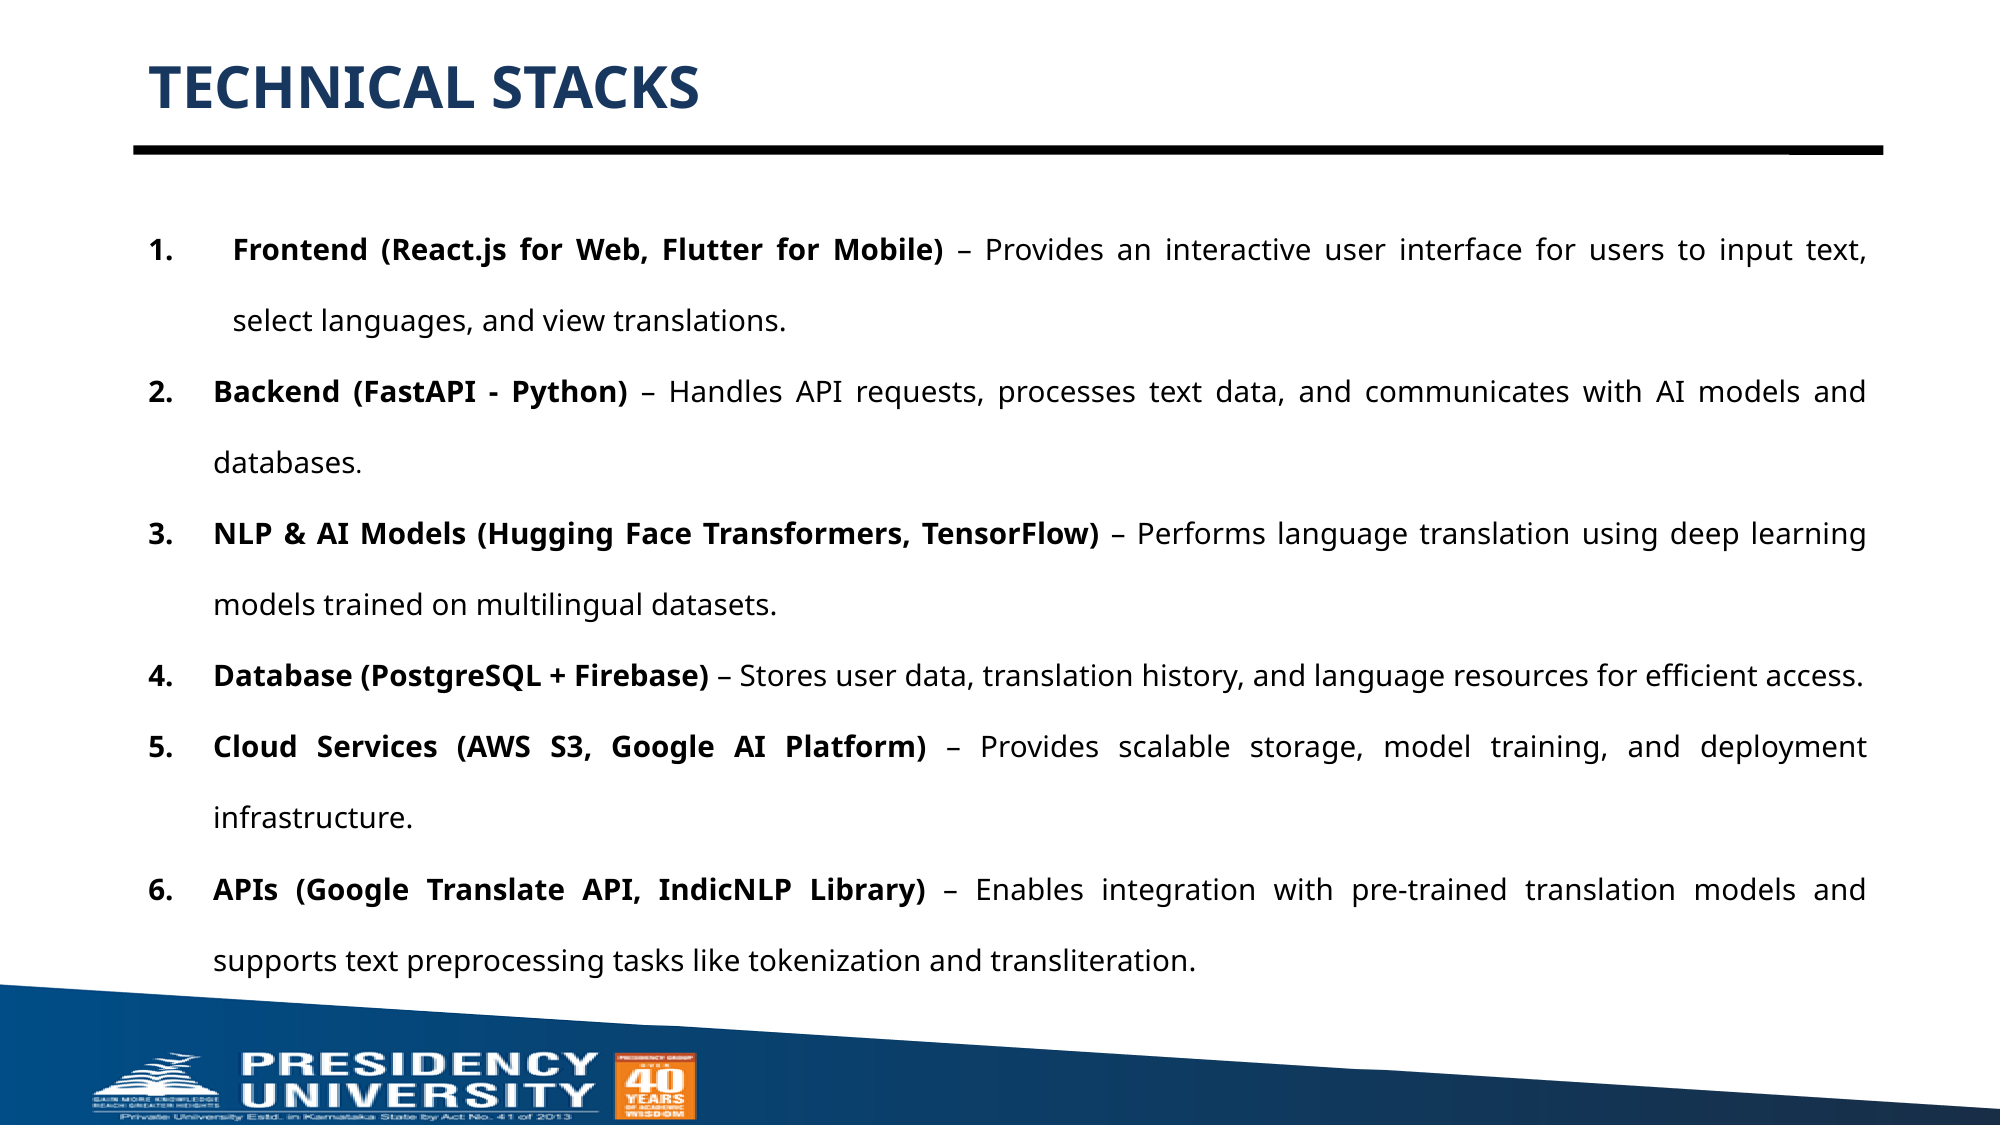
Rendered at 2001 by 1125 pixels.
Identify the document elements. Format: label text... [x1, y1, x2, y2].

list Frontend (React.js for Web, Flutter for Mobile) – Provides an interactive user interface for users to input text, select languages, and view translations. Backend (FastAPI - Python) – Handles API requests, processes text data, and communicates with AI models and databases. NLP & AI Models (Hugging Face Transformers, TensorFlow) – Performs language translation using deep learning models trained on multilingual datasets. Database (PostgreSQL + Firebase) – Stores user data, translation history, and language resources for efficient access. Cloud Services (AWS S3, Google AI Platform) – Provides scalable storage, model training, and deployment infrastructure. APIs (Google Translate API, IndicNLP Library) – Enables integration with pre-trained translation models and supports text preprocessing tasks like tokenization and transliteration. [133, 187, 1884, 1000]
picture [0, 982, 2000, 1125]
title TECHNICAL STACKS [133, 45, 1884, 125]
